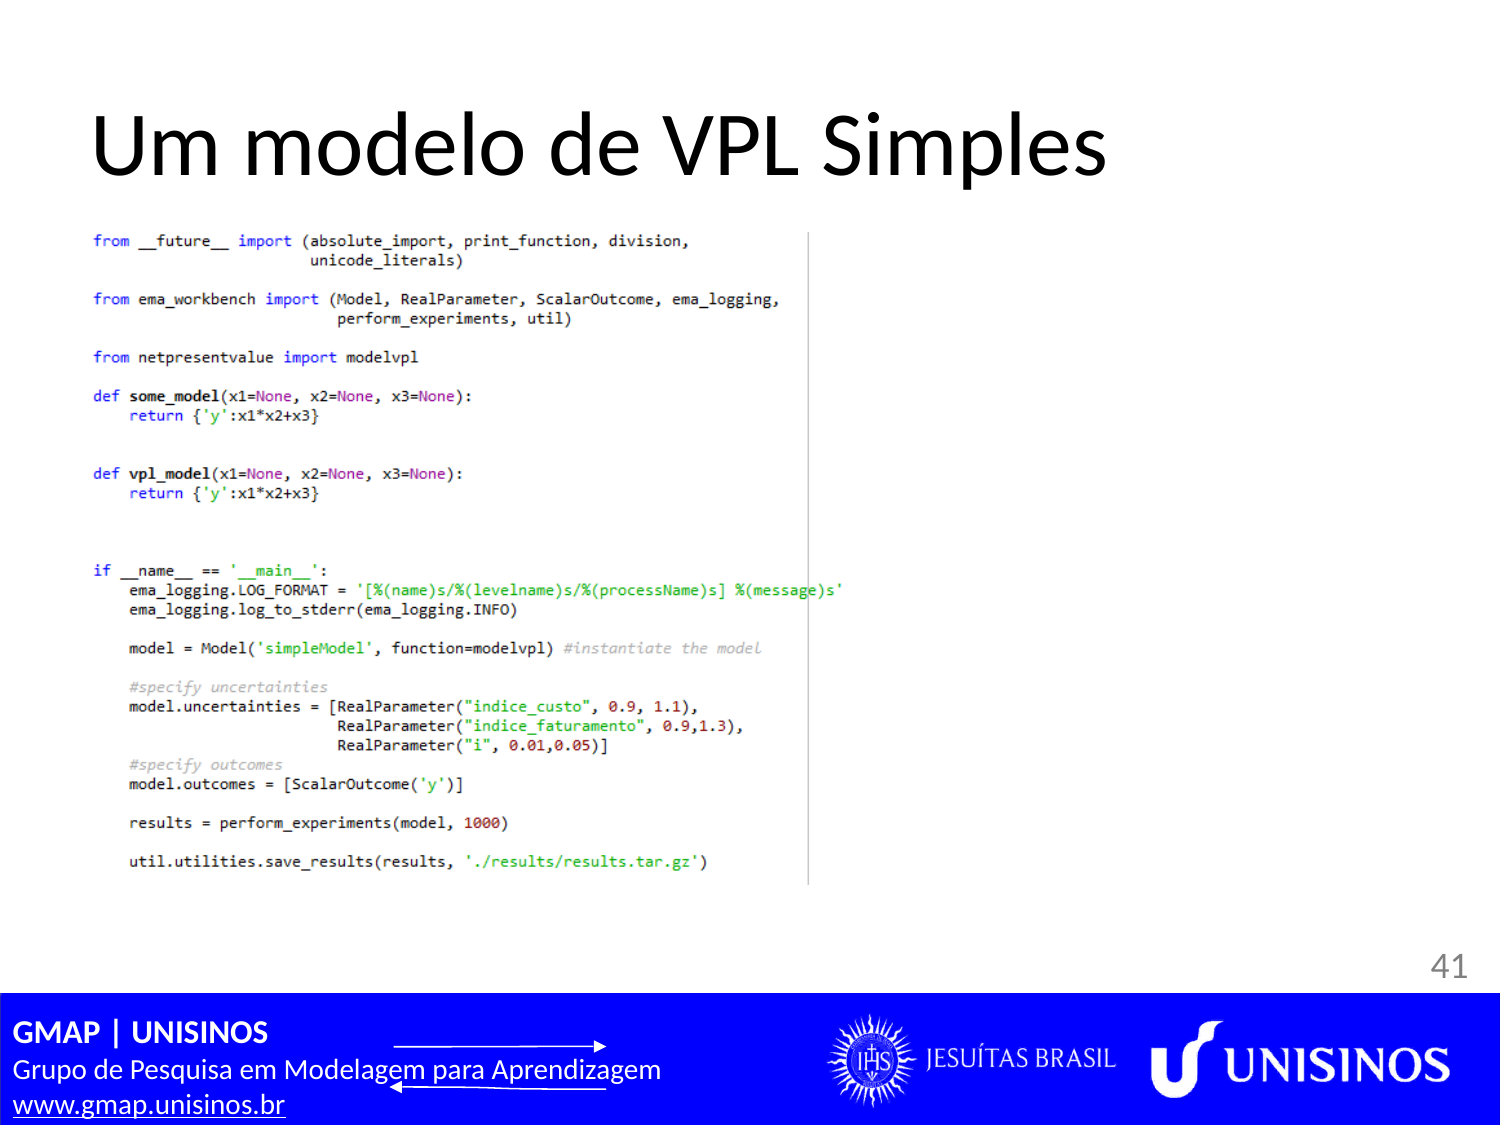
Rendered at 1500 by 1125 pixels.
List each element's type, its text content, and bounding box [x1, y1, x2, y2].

picture [0, 993, 1500, 1125]
picture [88, 232, 876, 885]
title Um modelo de VPL Simples [75, 45, 1425, 233]
